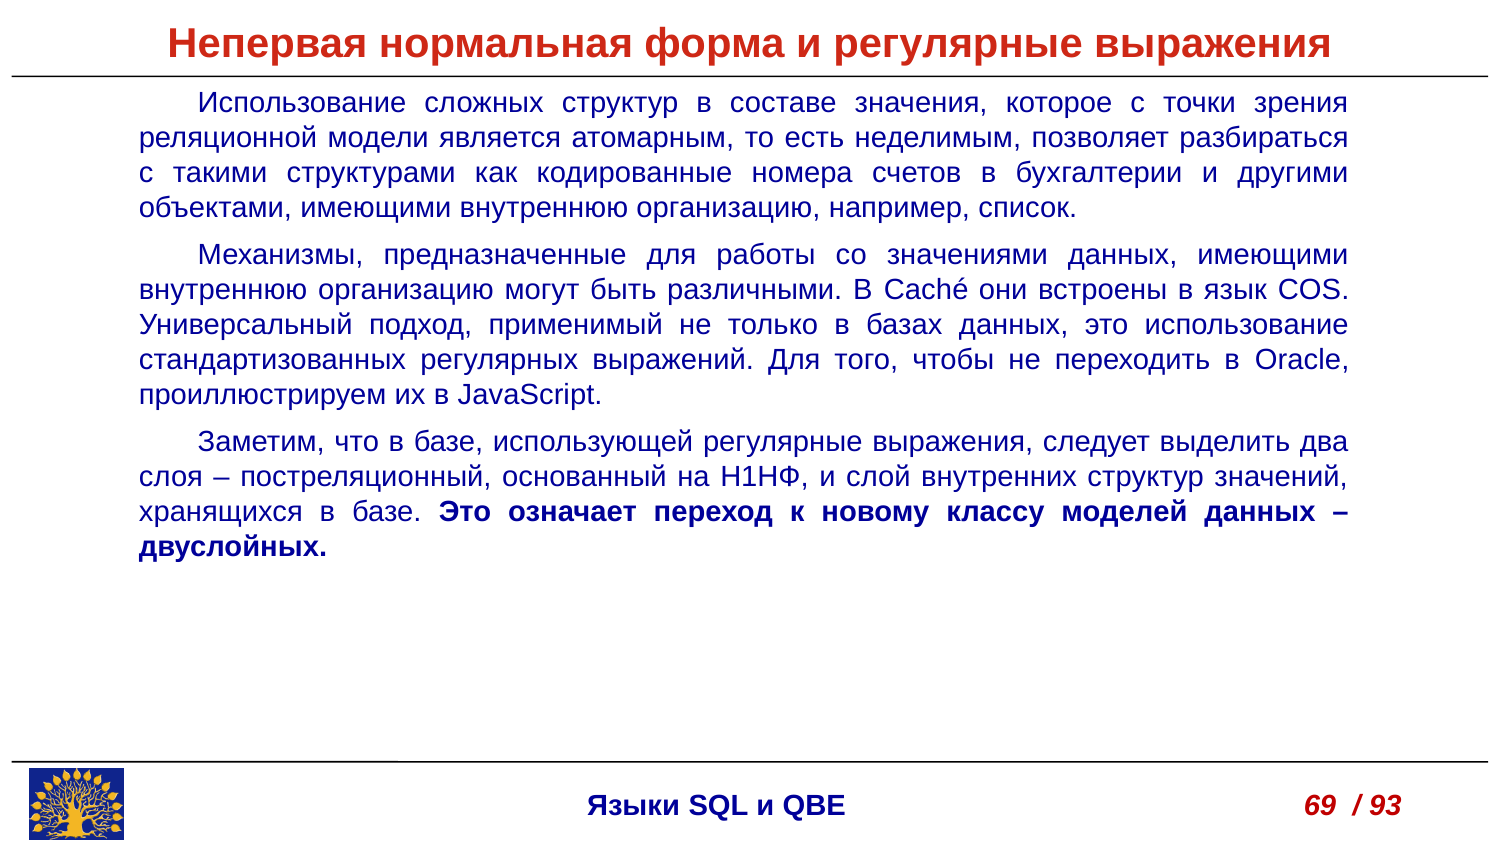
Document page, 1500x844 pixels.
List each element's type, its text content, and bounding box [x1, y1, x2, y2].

picture [29, 768, 124, 840]
text_box Использование сложных структур в составе значения, которое с точки зрения реляционной модели является атомарным, то есть неделимым, позволяет разбираться с такими структурами как кодированные номера счетов в бухгалтерии и другими объектами, имеющими внутреннюю организацию, например, список. Механизмы, предназначенные для работы со значениями данных, имеющими внутреннюю организацию могут быть различными. В Caché они встроены в язык COS. Универсальный подход, применимый не только в базах данных, это использование стандартизованных регулярных выражений. Для того, чтобы не переходить в Oracle, проиллюстрируем их в JavaScript. Заметим, что в базе, использующей регулярные выражения, следует выделить два слоя – постреляционный, основанный на Н1НФ, и слой внутренних структур значений, хранящихся в базе. Это означает переход к новому классу моделей данных – двуслойных. [123, 75, 1365, 570]
text_box Непервая нормальная форма и регулярные выражения [0, 8, 1500, 76]
